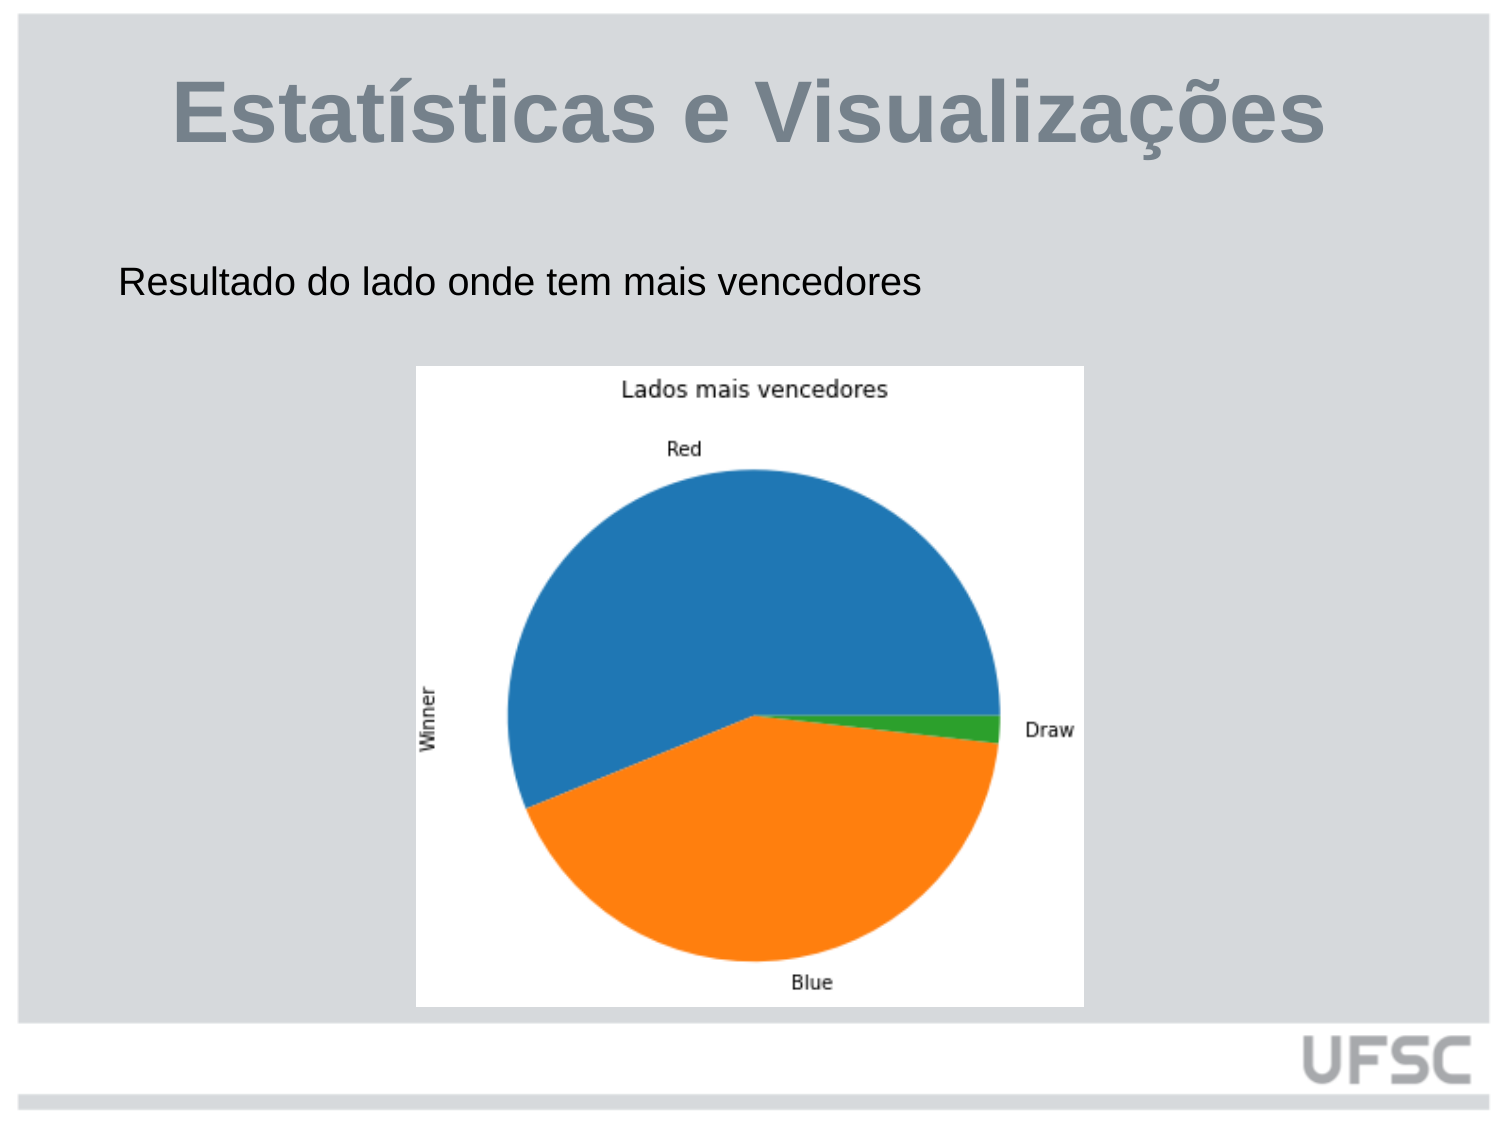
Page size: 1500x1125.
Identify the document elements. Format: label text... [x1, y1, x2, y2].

title Estatísticas e Visualizações [103, 59, 1397, 185]
title Resultado do lado onde tem mais vencedores [103, 241, 1366, 351]
picture [0, 0, 1500, 1125]
